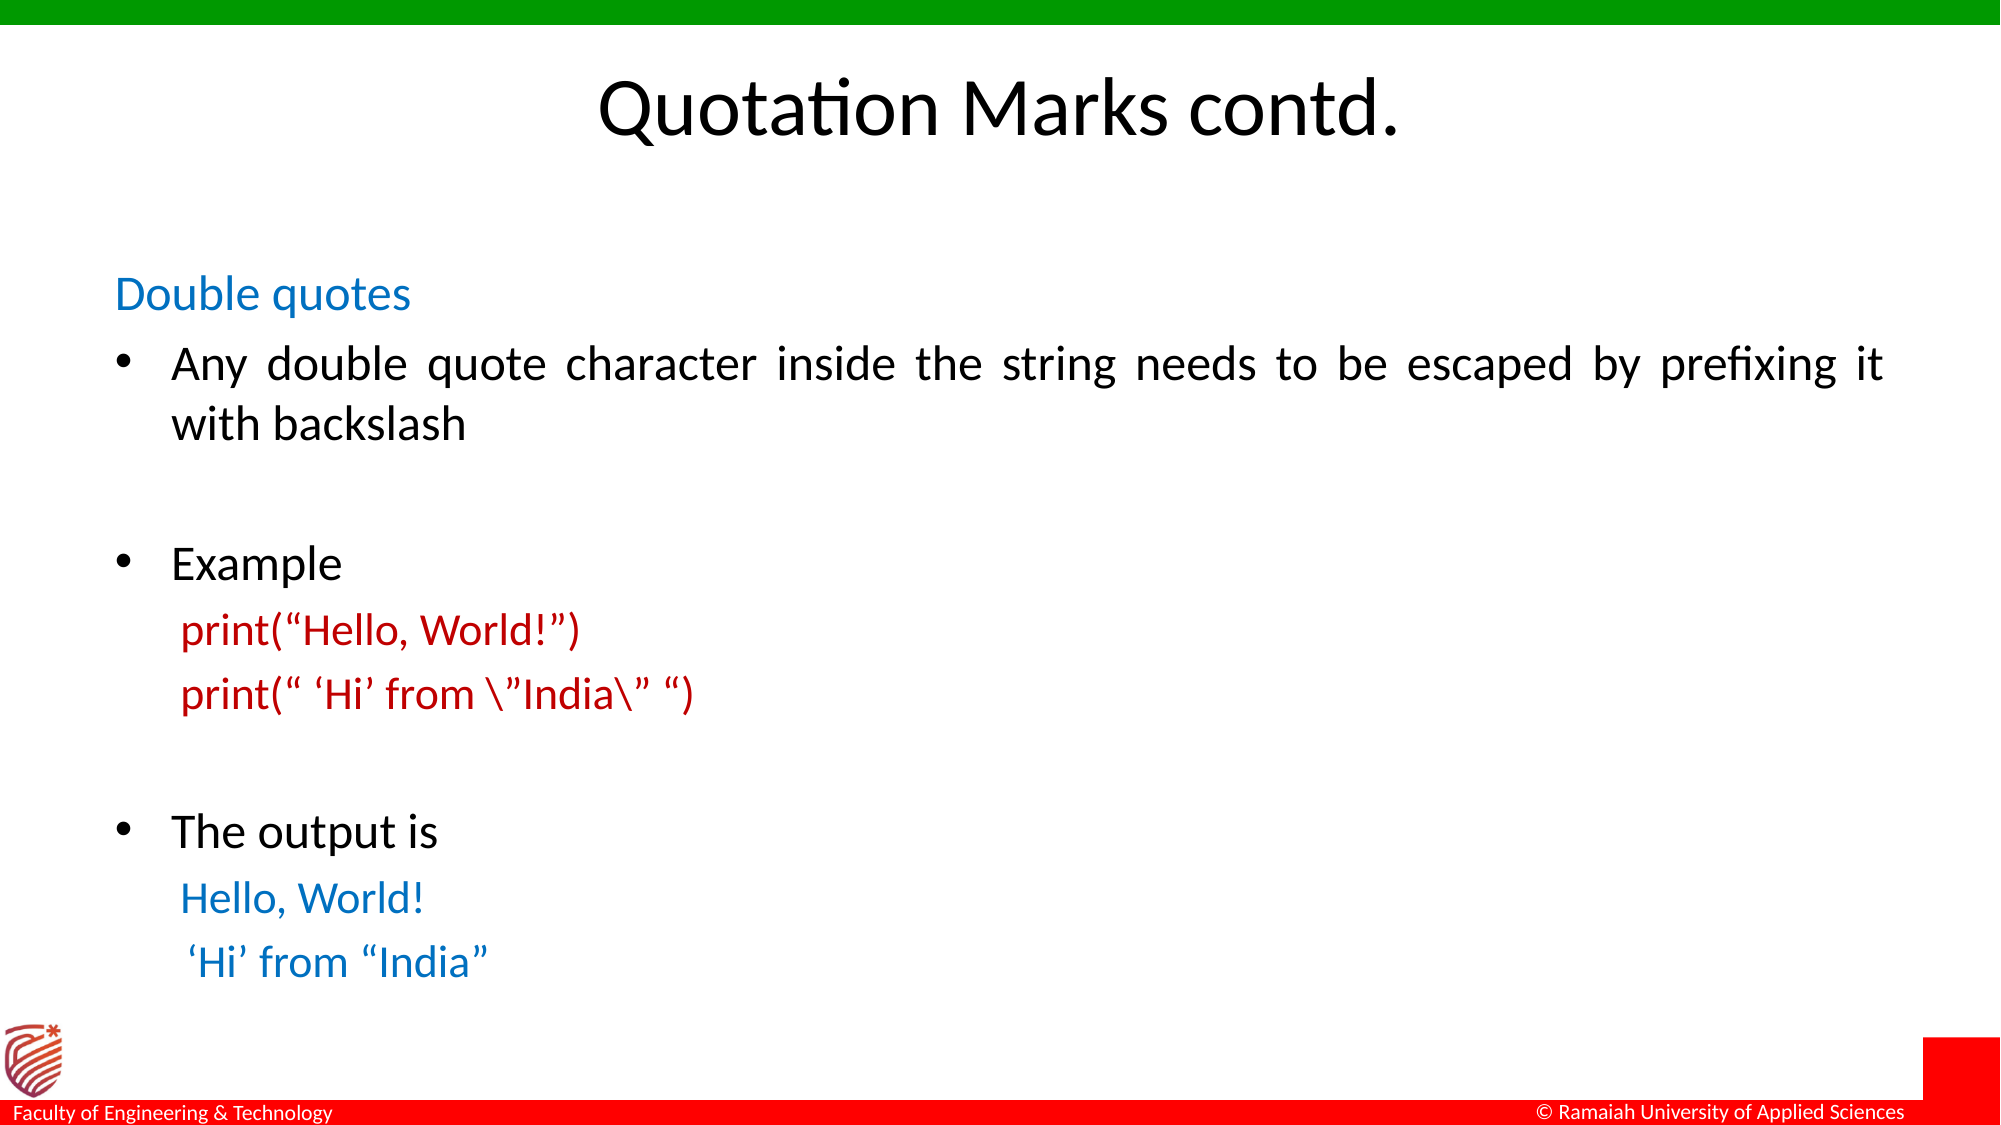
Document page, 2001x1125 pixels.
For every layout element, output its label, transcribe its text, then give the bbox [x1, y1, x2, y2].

title Quotation Marks contd. [99, 45, 1900, 233]
list Double quotes Any double quote character inside the string needs to be escaped by prefixing it with backslash Example print(“Hello, World!”) print(“ ‘Hi’ from \”India\” “) The output is Hello, World! ‘Hi’ from “India” [99, 253, 1900, 1005]
picture [0, 1013, 69, 1100]
